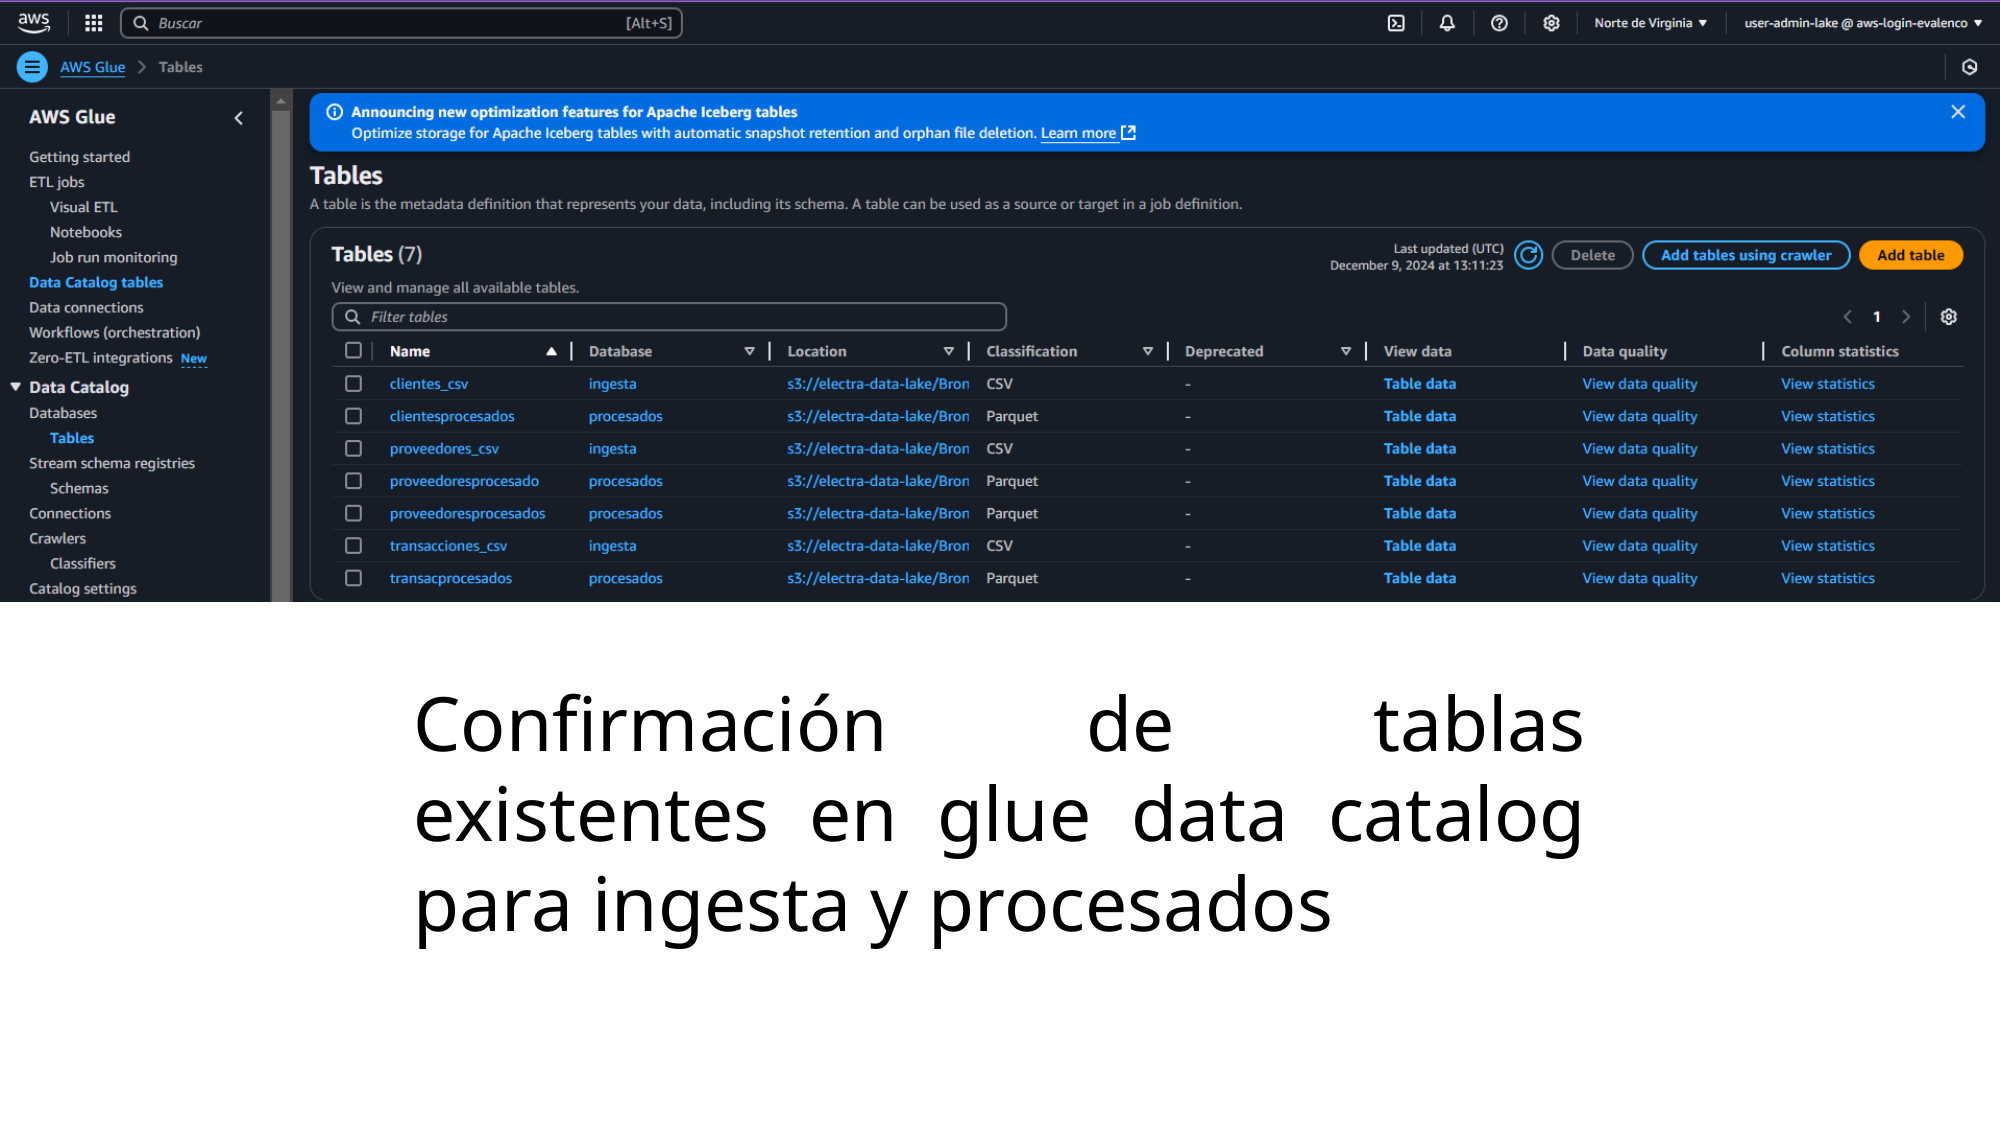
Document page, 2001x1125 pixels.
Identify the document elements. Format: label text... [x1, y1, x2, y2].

picture [0, 0, 2000, 603]
text_box Confirmación de tablas existentes en glue data catalog para ingesta y procesados [398, 669, 1602, 955]
